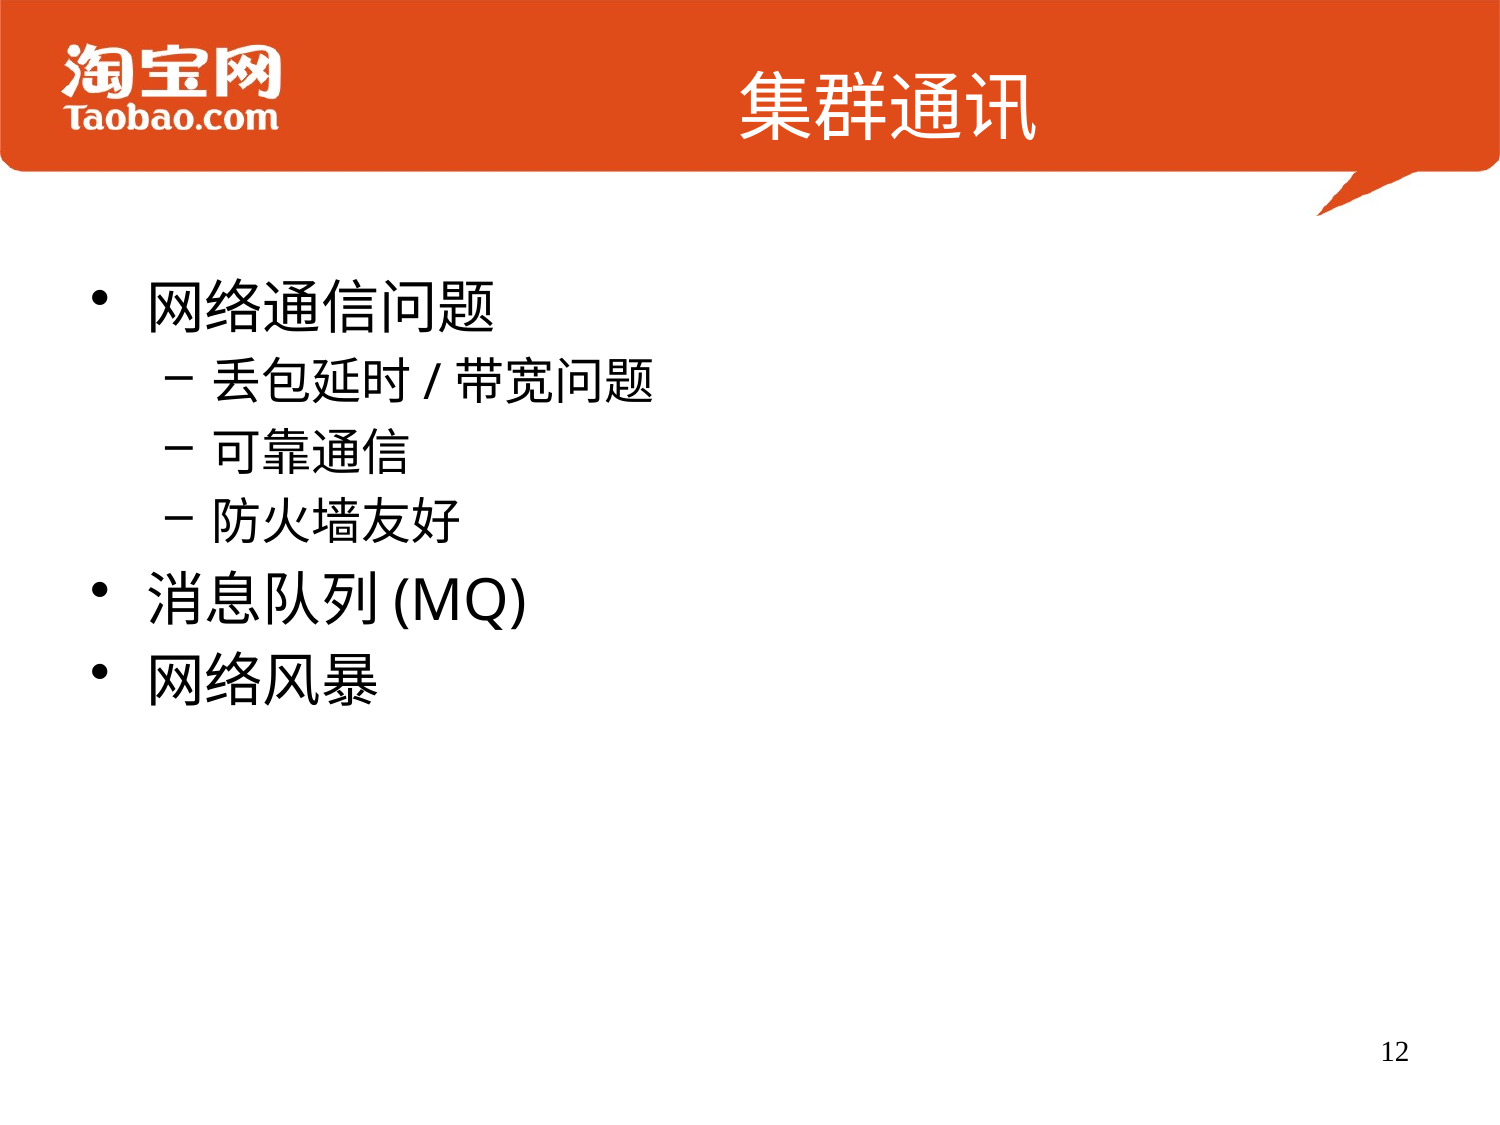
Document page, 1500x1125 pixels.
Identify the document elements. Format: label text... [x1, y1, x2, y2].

list 网络通信问题 丢包延时/带宽问题 可靠通信 防火墙友好 消息队列(MQ) 网络风暴 [74, 262, 1426, 1006]
slide_number 12 [1074, 1024, 1426, 1103]
title 集群通讯 [351, 45, 1425, 164]
picture [0, 0, 1500, 216]
